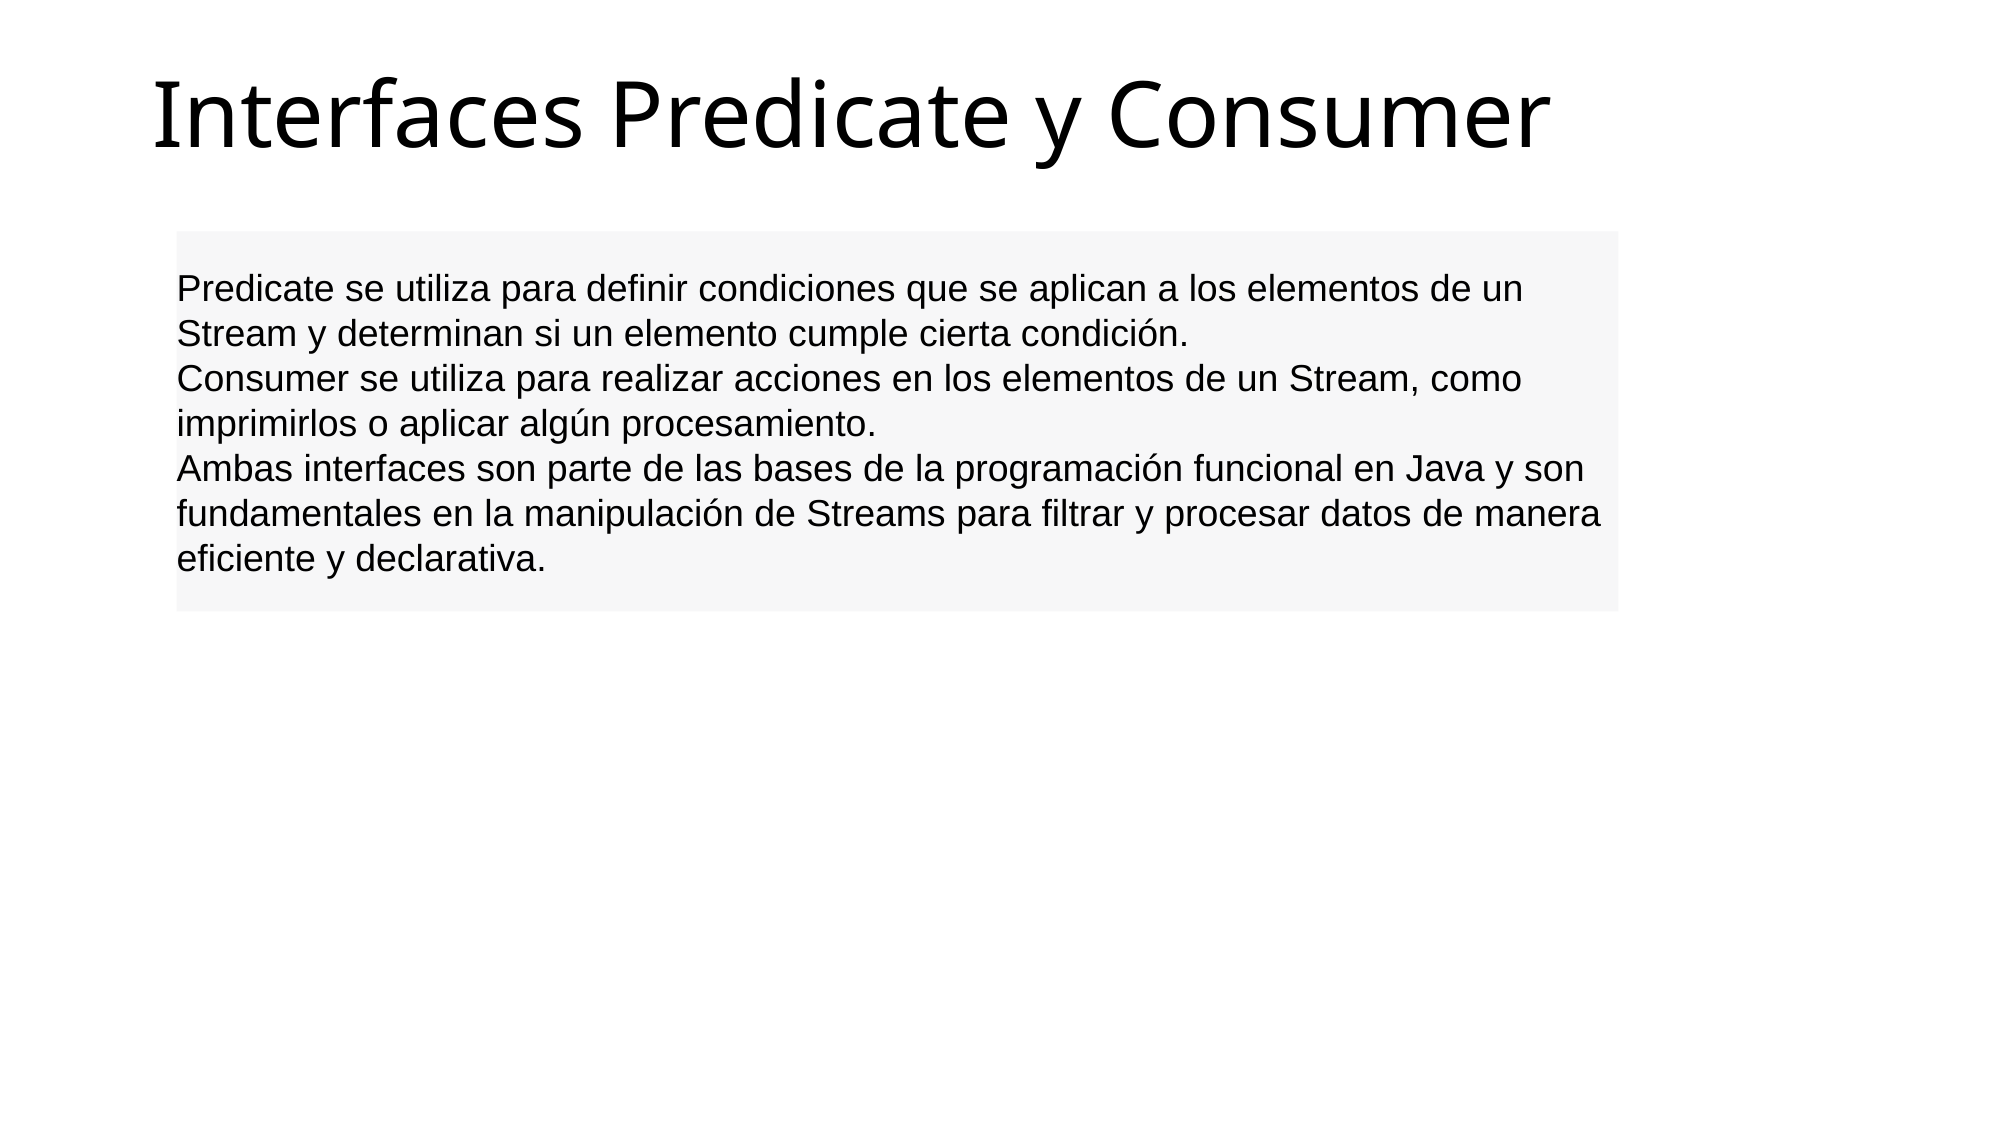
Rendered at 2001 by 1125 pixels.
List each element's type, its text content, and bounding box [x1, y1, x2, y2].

title Interfaces Predicate y Consumer [137, 59, 1863, 177]
text_box Predicate se utiliza para definir condiciones que se aplican a los elementos de un Stream y determinan si un elemento cumple cierta condición. Consumer se utiliza para realizar acciones en los elementos de un Stream, como imprimirlos o aplicar algún procesamiento. Ambas interfaces son parte de las bases de la programación funcional en Java y son fundamentales en la manipulación de Streams para filtrar y procesar datos de manera eficiente y declarativa. [176, 231, 1619, 612]
